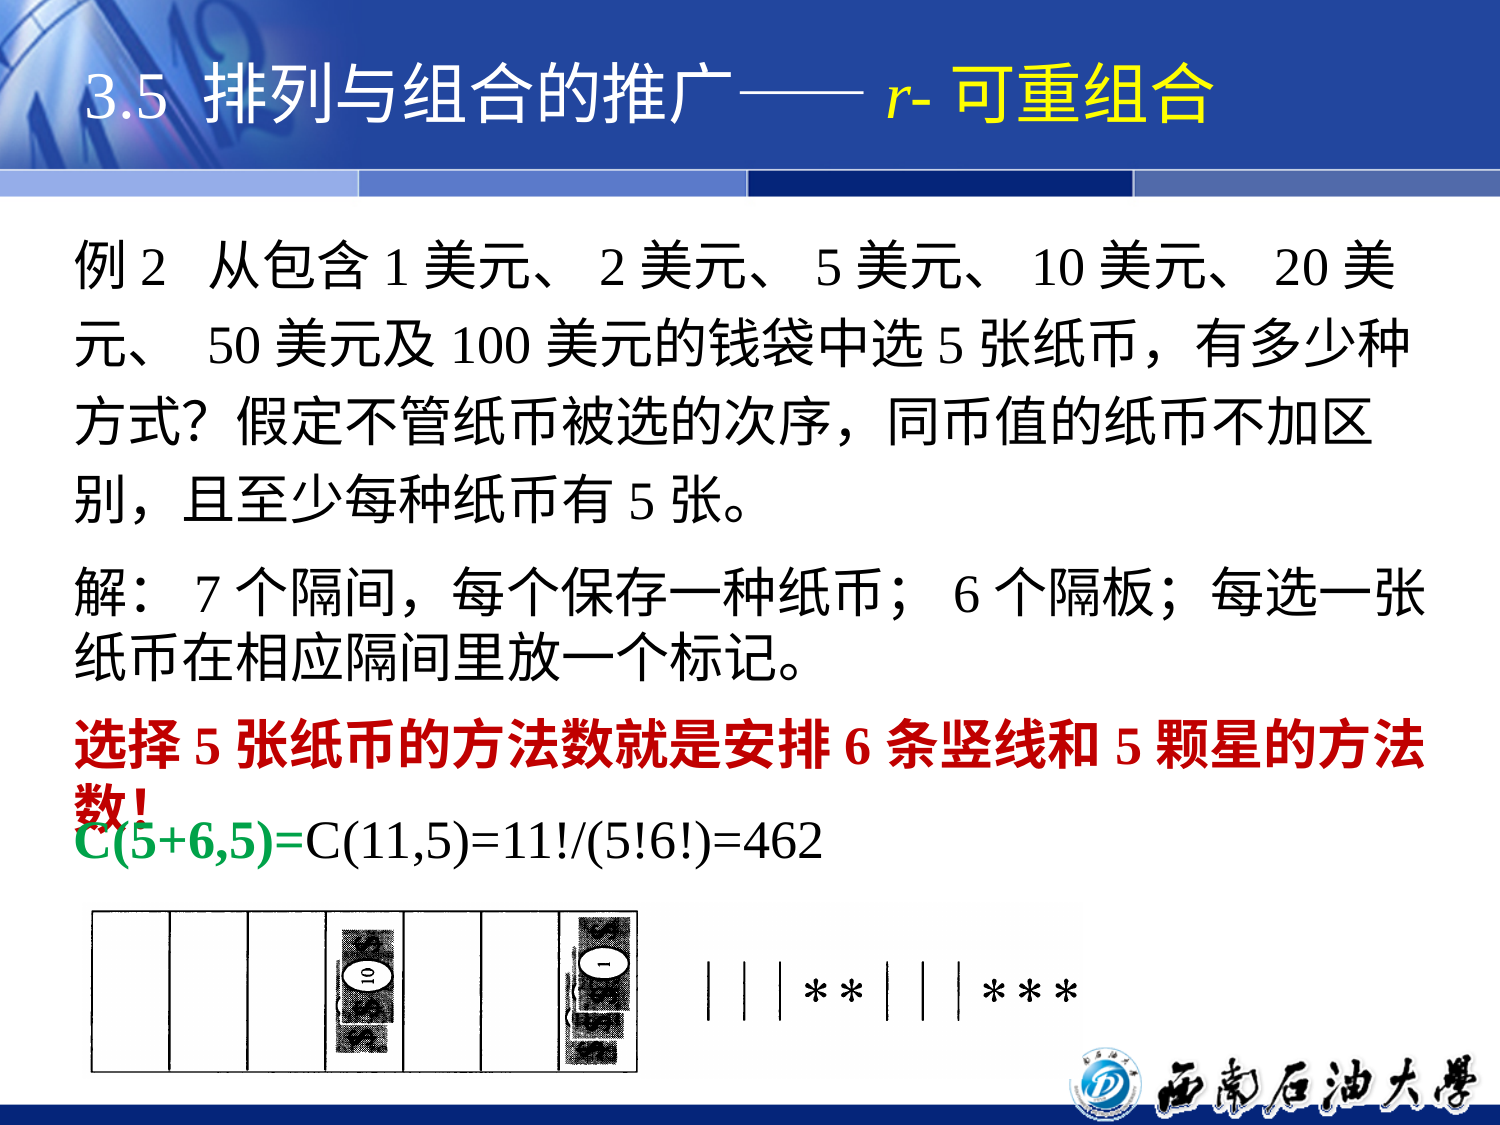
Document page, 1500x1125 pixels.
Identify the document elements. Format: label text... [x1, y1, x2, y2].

text_box 选择5张纸币的方法数就是安排6条竖线和5颗星的方法数！ [58, 703, 1453, 796]
picture [0, 0, 1500, 1125]
text_box C(5+6,5)=C(11,5)=11!/(5!6!)=462 [58, 796, 1453, 877]
text_box 例2 从包含1美元、2美元、5美元、10美元、20美元、 50美元及100美元的钱袋中选5张纸币，有多少种方式？假定不管纸币被选的次序，同币值的纸币不加区别，且至少每种纸币有5张。 [58, 210, 1442, 504]
text_box 3.5 排列与组合的推广——r-可重组合 [70, 23, 1390, 161]
text_box 解：7个隔间，每个保存一种纸币；6个隔板；每选一张纸币在相应隔间里放一个标记。 [58, 550, 1453, 696]
